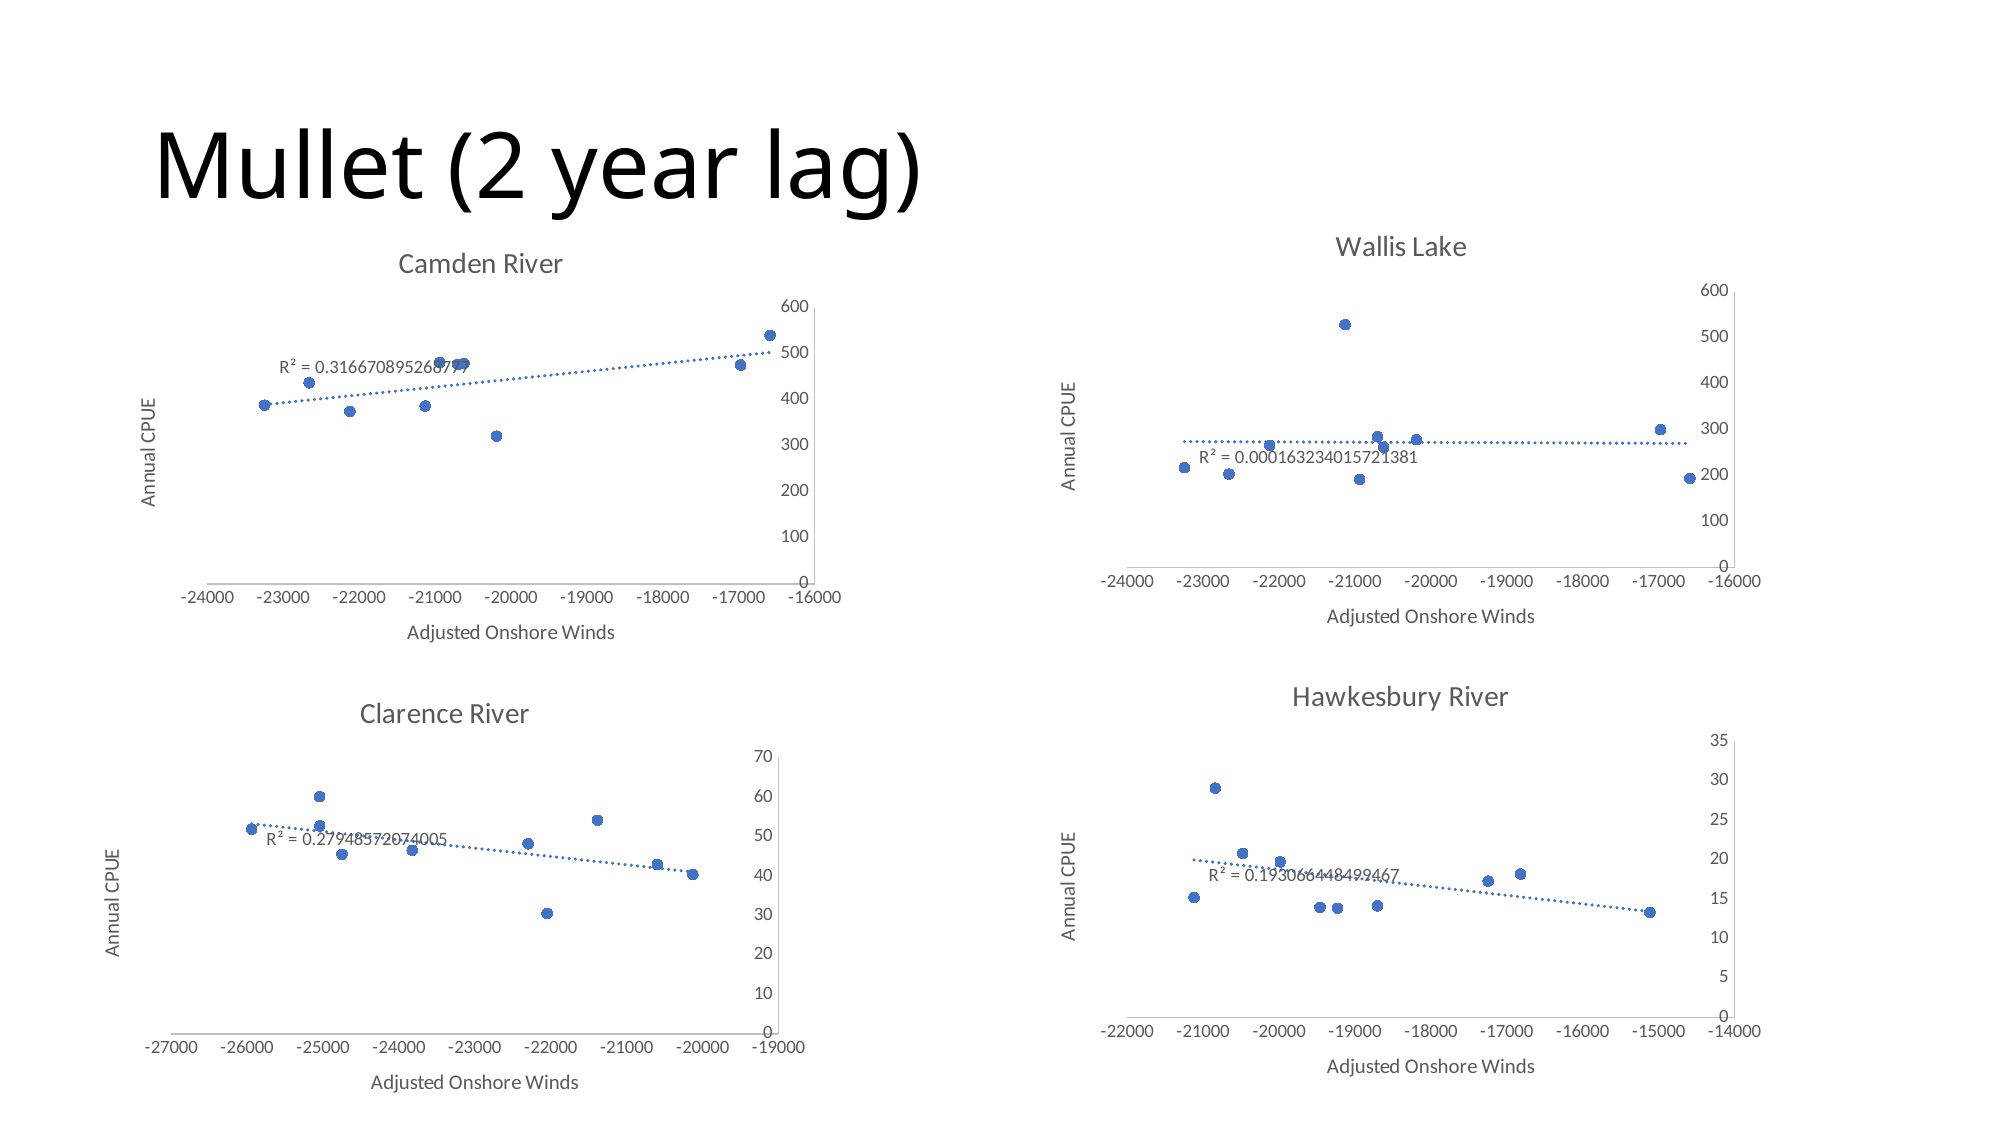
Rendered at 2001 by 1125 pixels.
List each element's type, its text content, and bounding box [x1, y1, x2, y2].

title Mullet (2 year lag) [137, 59, 1863, 278]
chart [70, 225, 857, 1125]
chart [1026, 209, 1777, 1110]
